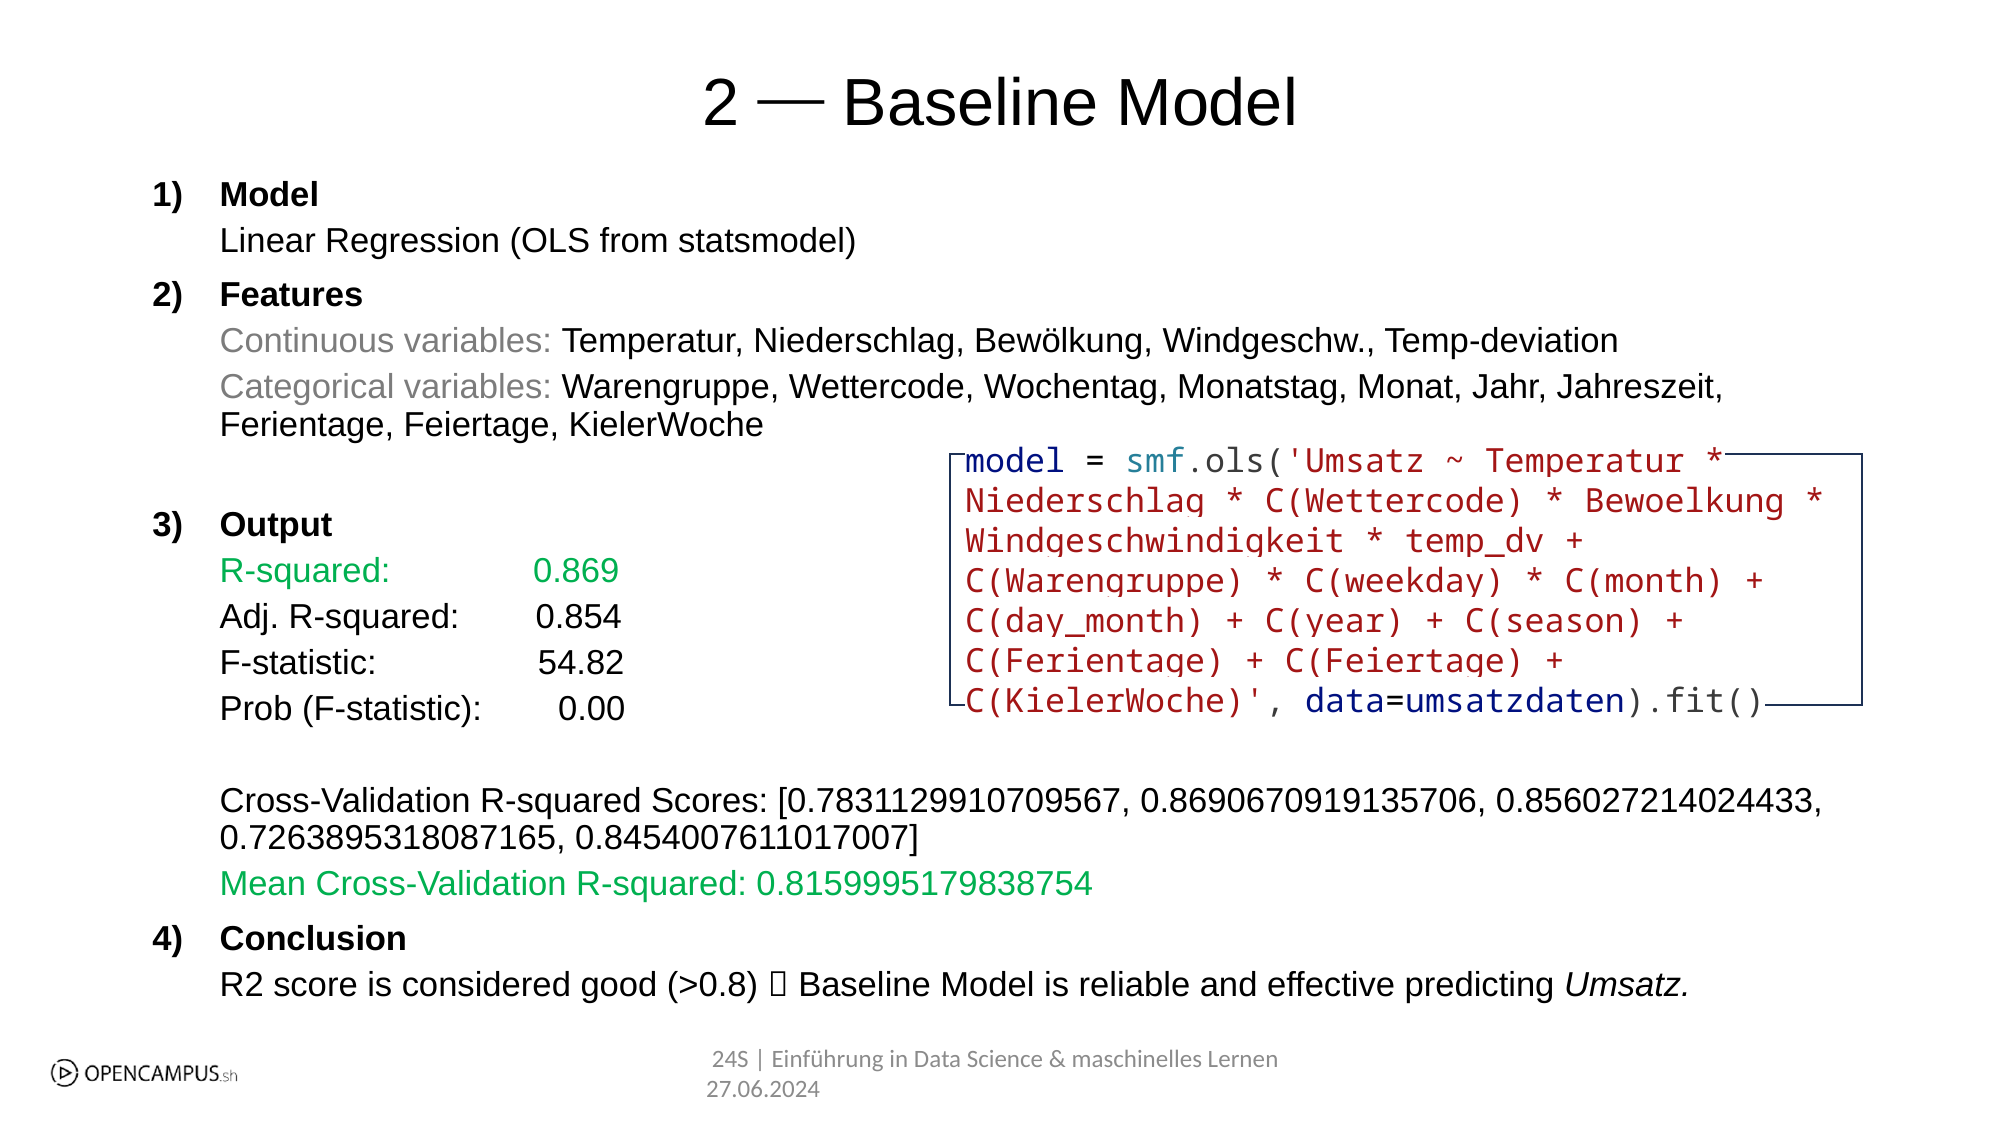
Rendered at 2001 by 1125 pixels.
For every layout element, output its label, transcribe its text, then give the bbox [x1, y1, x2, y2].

text_box 24S | Einführung in Data Science & maschinelles Lernen 27.06.2024 [662, 1042, 1975, 1103]
picture [48, 1054, 242, 1091]
list Model Linear Regression (OLS from statsmodel) Features Continuous variables: Temperatur, Niederschlag, Bewölkung, Windgeschw., Temp-deviation Categorical variables: Warengruppe, Wettercode, Wochentag, Monatstag, Monat, Jahr, Jahreszeit, Ferientage, Feiertage, KielerWoche Output R-squared: 0.869 Adj. R-squared: 0.854 F-statistic: 54.82 Prob (F-statistic): 0.00 Cross-Validation R-squared Scores: [0.7831129910709567, 0.8690670919135706, 0.856027214024433, 0.7263895318087165, 0.8454007611017007] Mean Cross-Validation R-squared: 0.8159995179838754 Conclusion R2 score is considered good (>0.8)  Baseline Model is reliable and effective predicting Umsatz. [137, 169, 1863, 1014]
text_box model = smf.ols('Umsatz ~ Temperatur * Niederschlag * C(Wettercode) * Bewoelkung * Windgeschwindigkeit * temp_dv + C(Warengruppe) * C(weekday) * C(month) + C(day_month) + C(year) + C(season) + C(Ferientage) + C(Feiertage) + C(KielerWoche)', data=umsatzdaten).fit() [949, 453, 1863, 706]
title 2 ⎯ Baseline Model [137, 59, 1863, 169]
